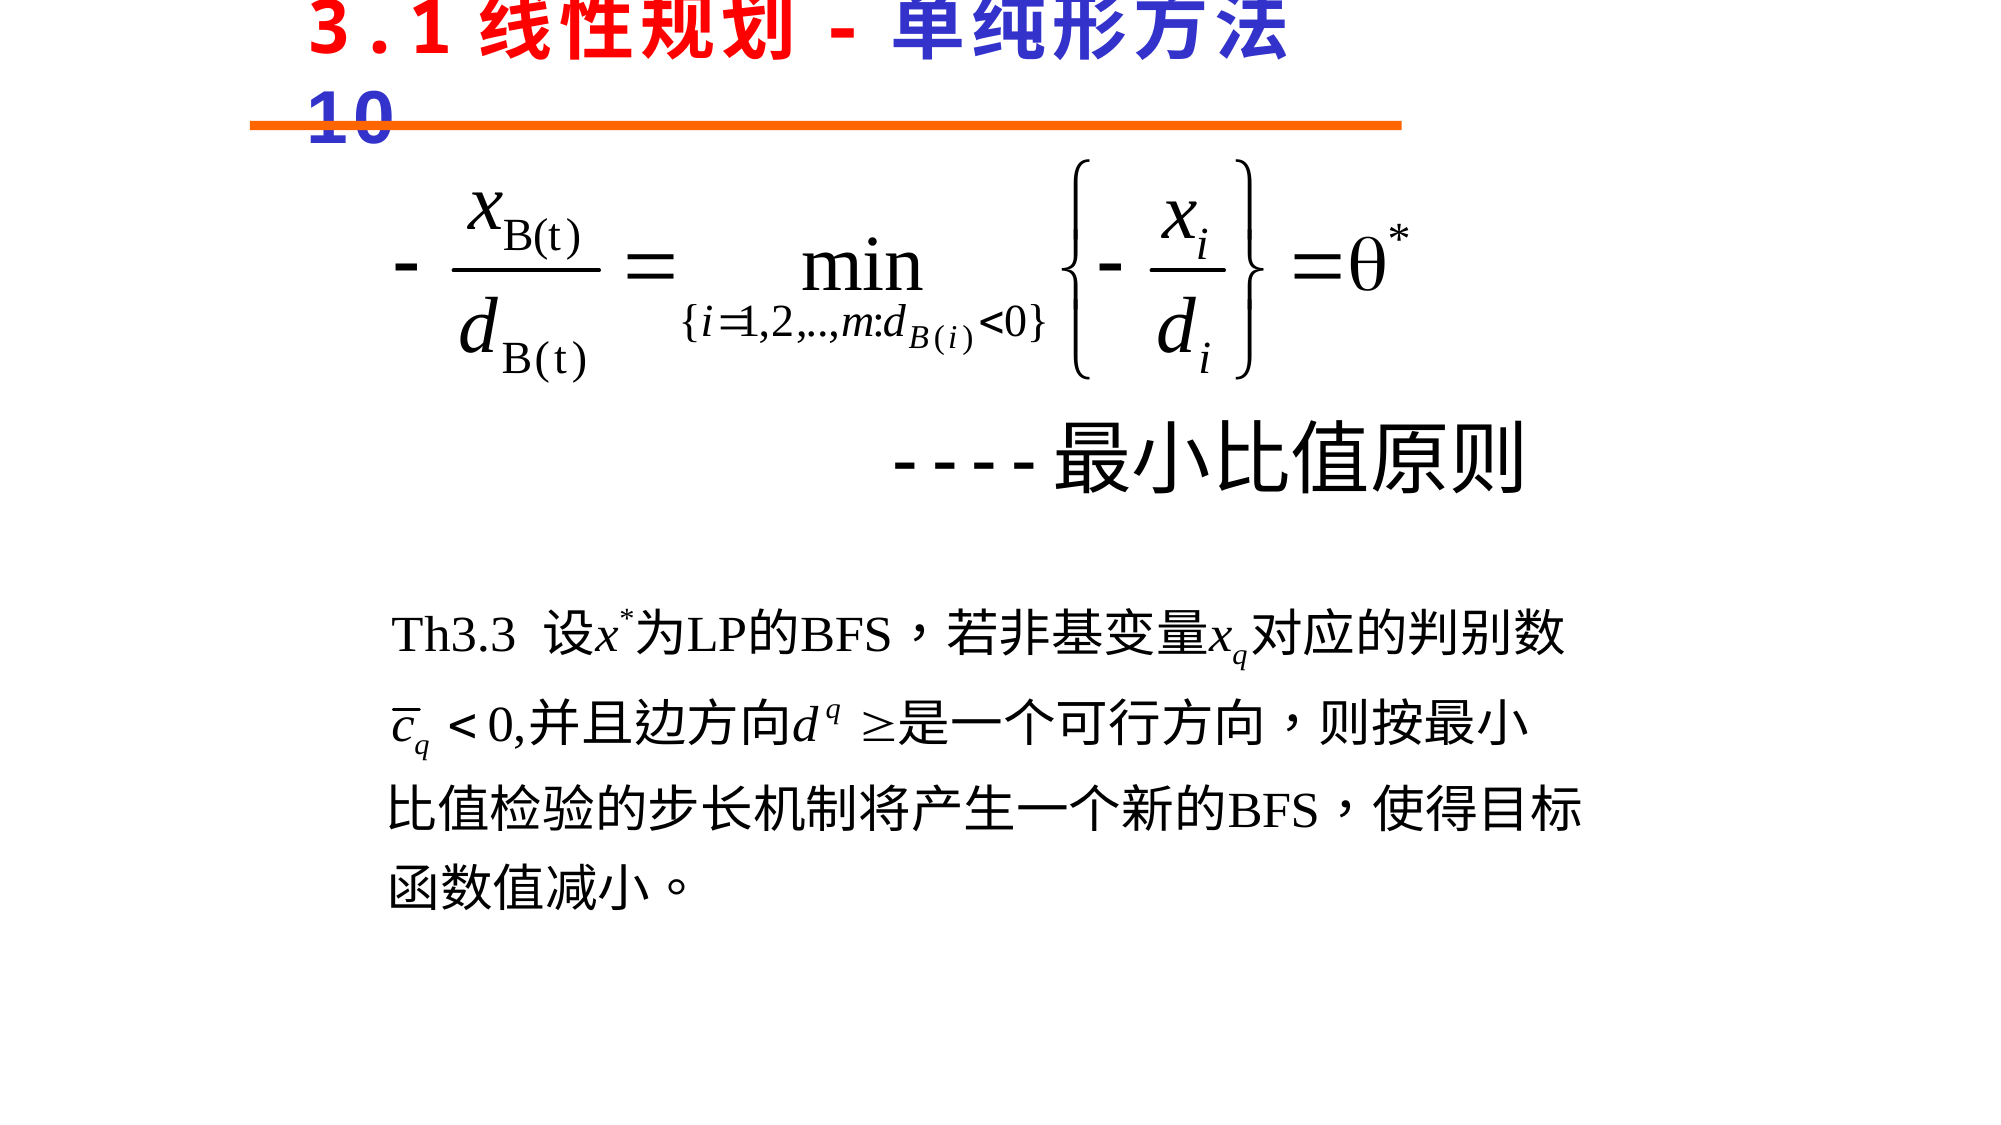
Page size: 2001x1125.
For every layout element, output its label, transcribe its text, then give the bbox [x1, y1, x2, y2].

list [326, 148, 1579, 507]
title 3.1线性规划-单纯形方法10 [291, 11, 1414, 126]
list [386, 597, 1592, 921]
